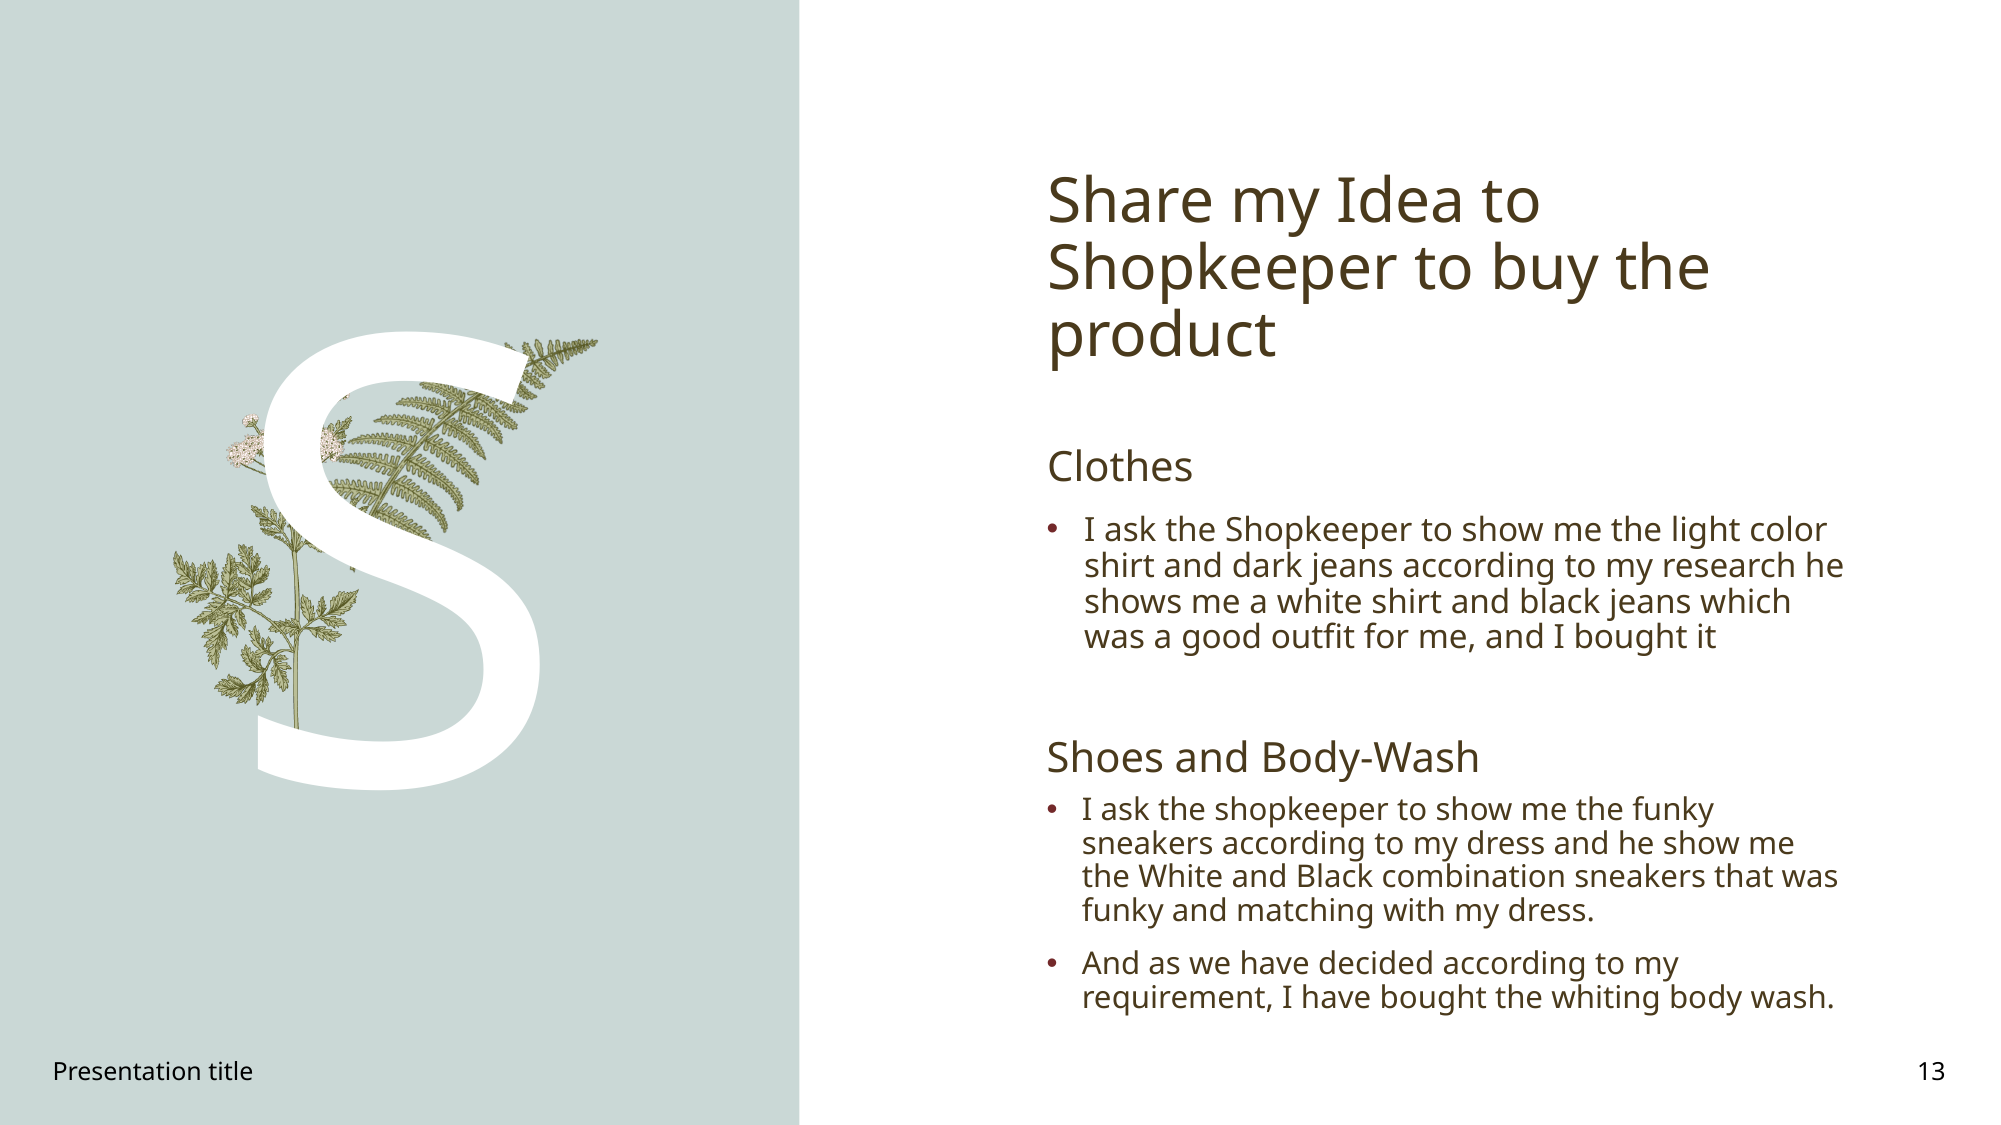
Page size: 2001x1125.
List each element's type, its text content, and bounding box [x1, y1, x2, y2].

footer Presentation title [37, 1042, 713, 1103]
list Clothes [1031, 409, 1863, 498]
list I ask the Shopkeeper to show me the light color shirt and dark jeans according to my research he shows me a white shirt and black jeans which was a good outfit for me, and I bought it [1031, 505, 1863, 709]
title Share my Idea to Shopkeeper to buy the product [1031, 160, 1848, 378]
list I ask the shopkeeper to show me the funky sneakers according to my dress and he show me the White and Black combination sneakers that was funky and matching with my dress. And as we have decided according to my requirement, I have bought the whiting body wash. [1031, 786, 1863, 1043]
slide_number 13 [1510, 1042, 1961, 1103]
list Shoes and Body-Wash [1031, 715, 1863, 786]
list S [76, 233, 720, 930]
